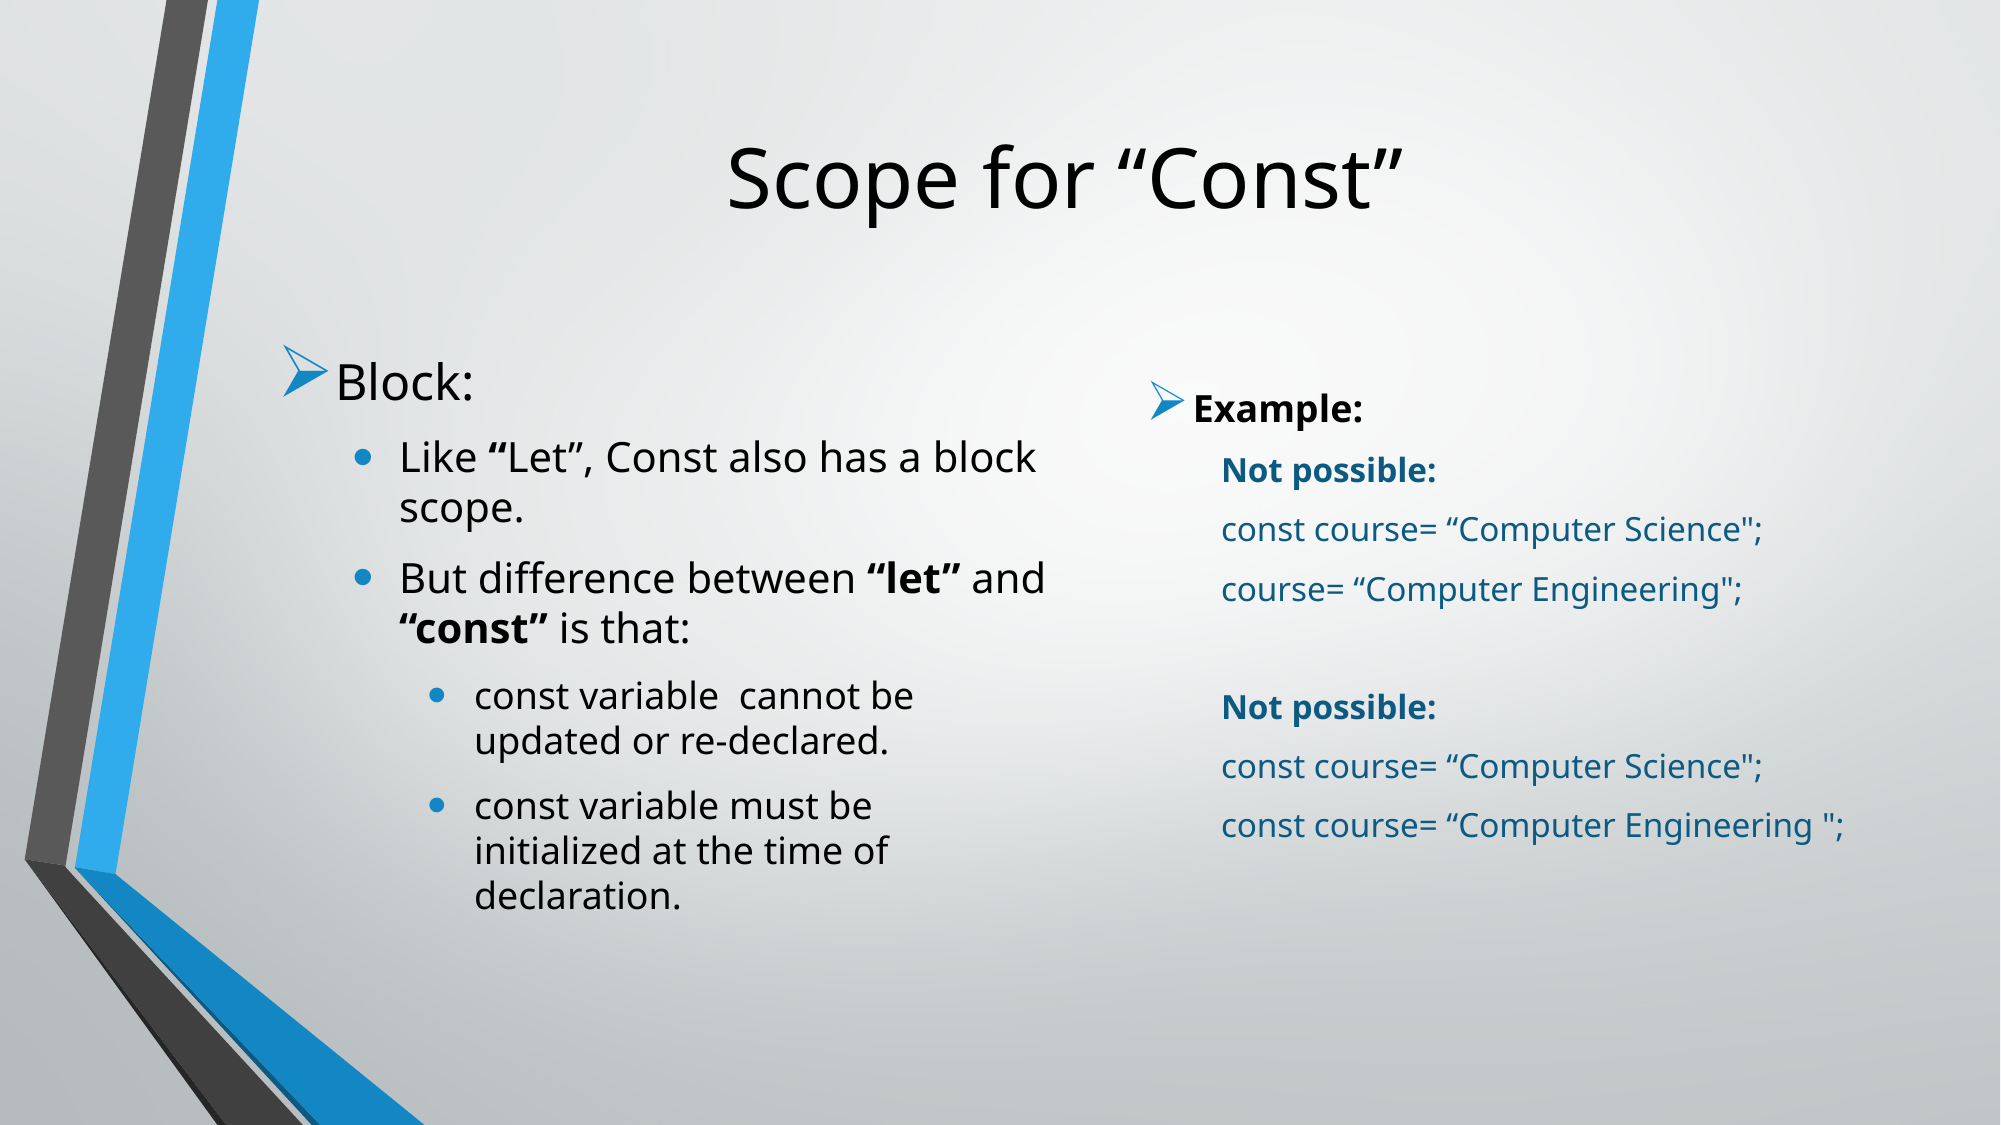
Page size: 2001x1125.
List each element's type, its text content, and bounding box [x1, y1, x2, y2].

list Block: Like “Let”, Const also has a block scope. But difference between “let” and “const” is that: const variable cannot be updated or re-declared. const variable must be initialized at the time of declaration. [262, 319, 1066, 1030]
title Scope for “Const” [243, 31, 1887, 320]
list Example: Not possible: const course= “Computer Science"; course= “Computer Engineering"; Not possible: const course= “Computer Science"; const course= “Computer Engineering "; [1131, 240, 1934, 1048]
